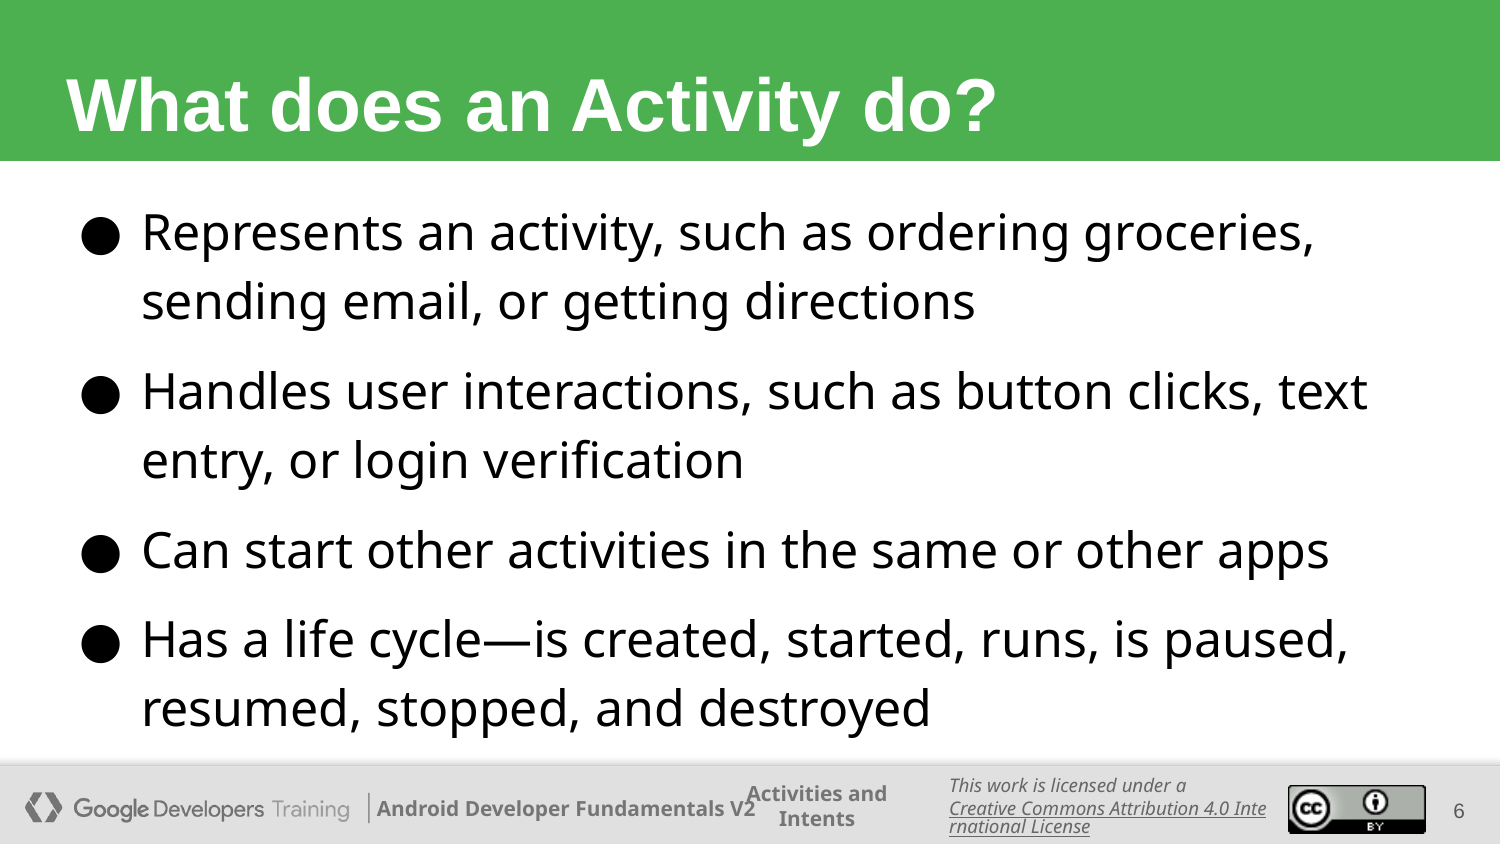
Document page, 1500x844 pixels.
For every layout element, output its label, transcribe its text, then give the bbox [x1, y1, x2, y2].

picture [0, 161, 1500, 844]
list Represents an activity, such as ordering groceries, sending email, or getting directions Handles user interactions, such as button clicks, text entry, or login verification Can start other activities in the same or other apps Has a life cycle—is created, started, runs, is paused, resumed, stopped, and destroyed [51, 176, 1449, 737]
slide_number ‹#› [1389, 777, 1480, 842]
title What does an Activity do? [51, 28, 1449, 122]
